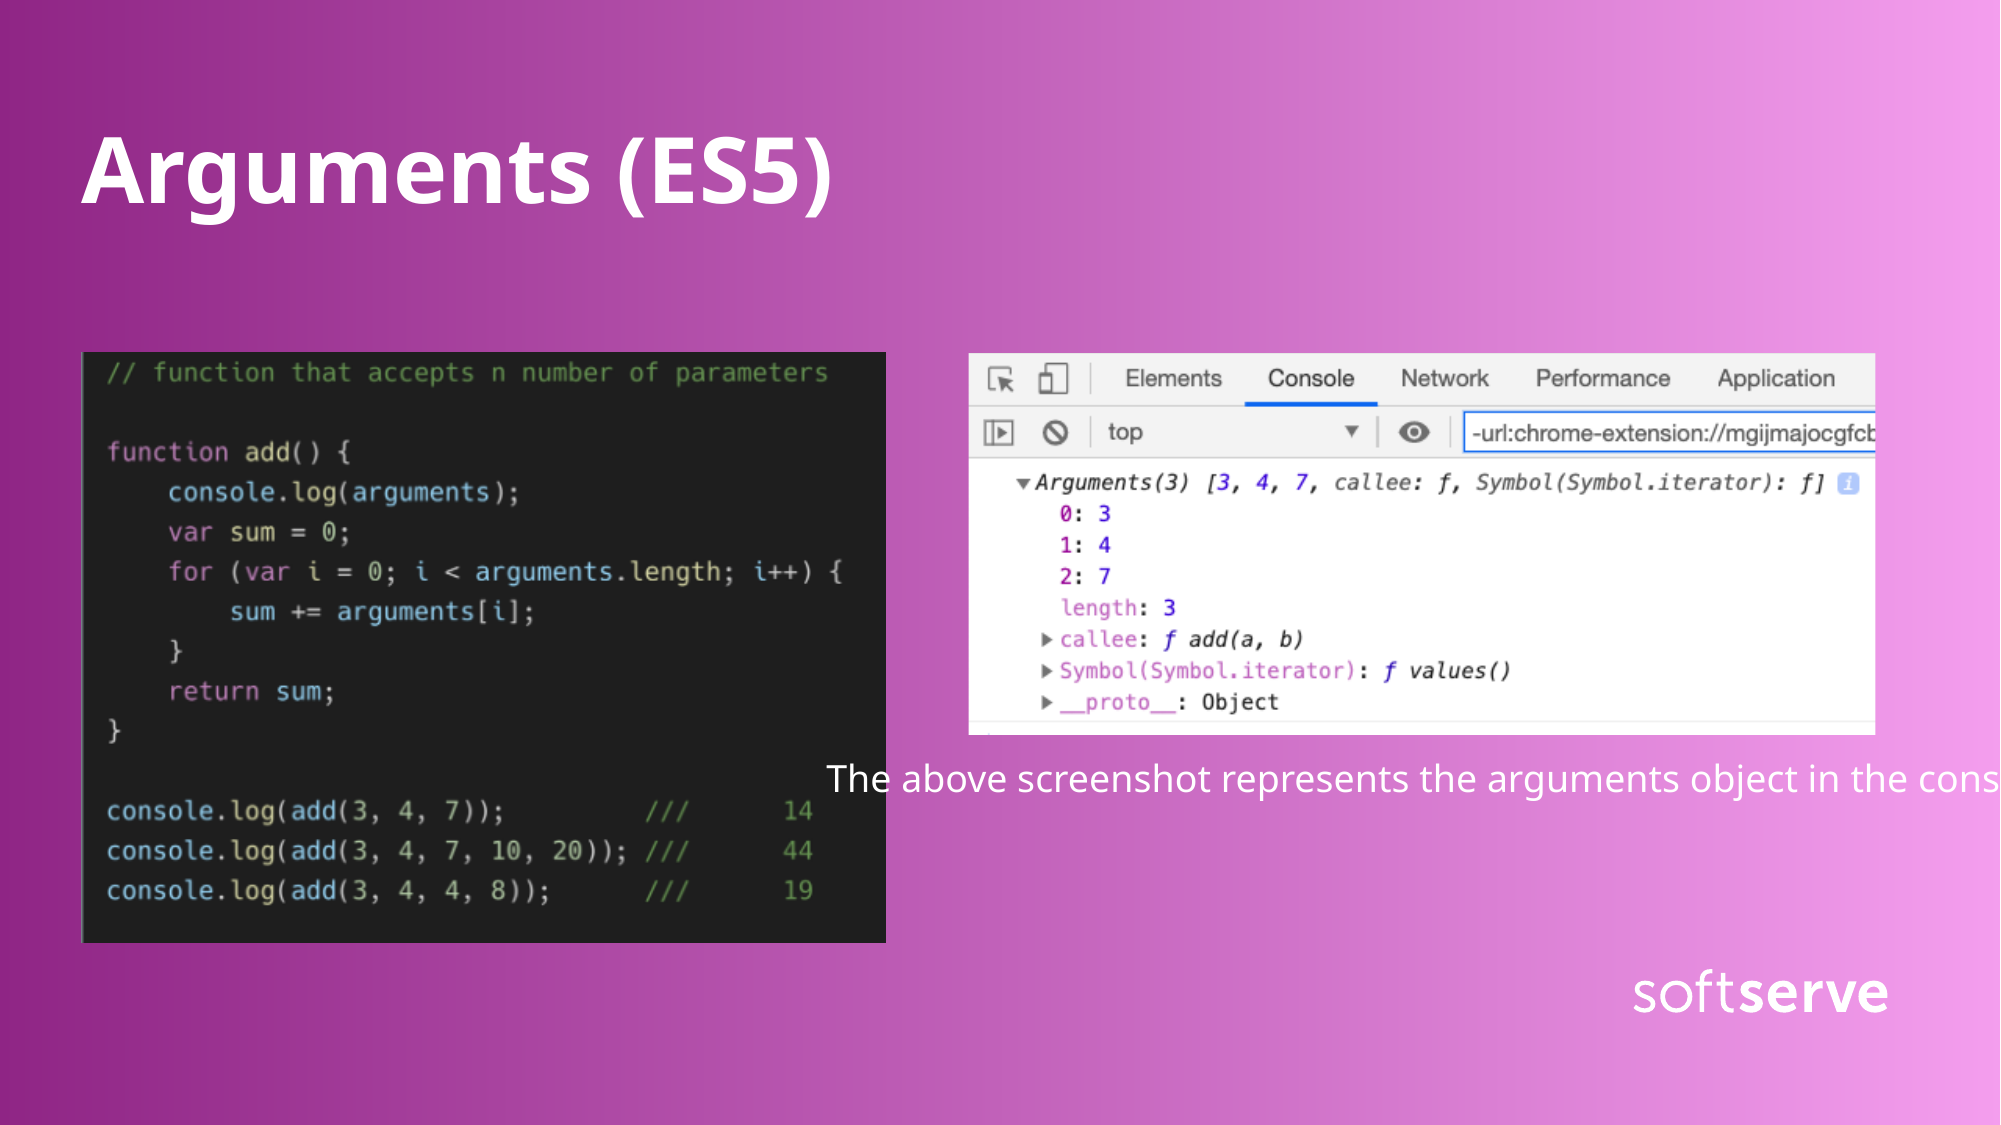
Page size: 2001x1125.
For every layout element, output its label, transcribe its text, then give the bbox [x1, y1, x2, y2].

title Arguments (ES5) [81, 117, 1857, 230]
picture [968, 352, 1876, 735]
text_box The above screenshot represents the arguments object in the console. [886, 747, 2000, 808]
picture [81, 352, 886, 943]
